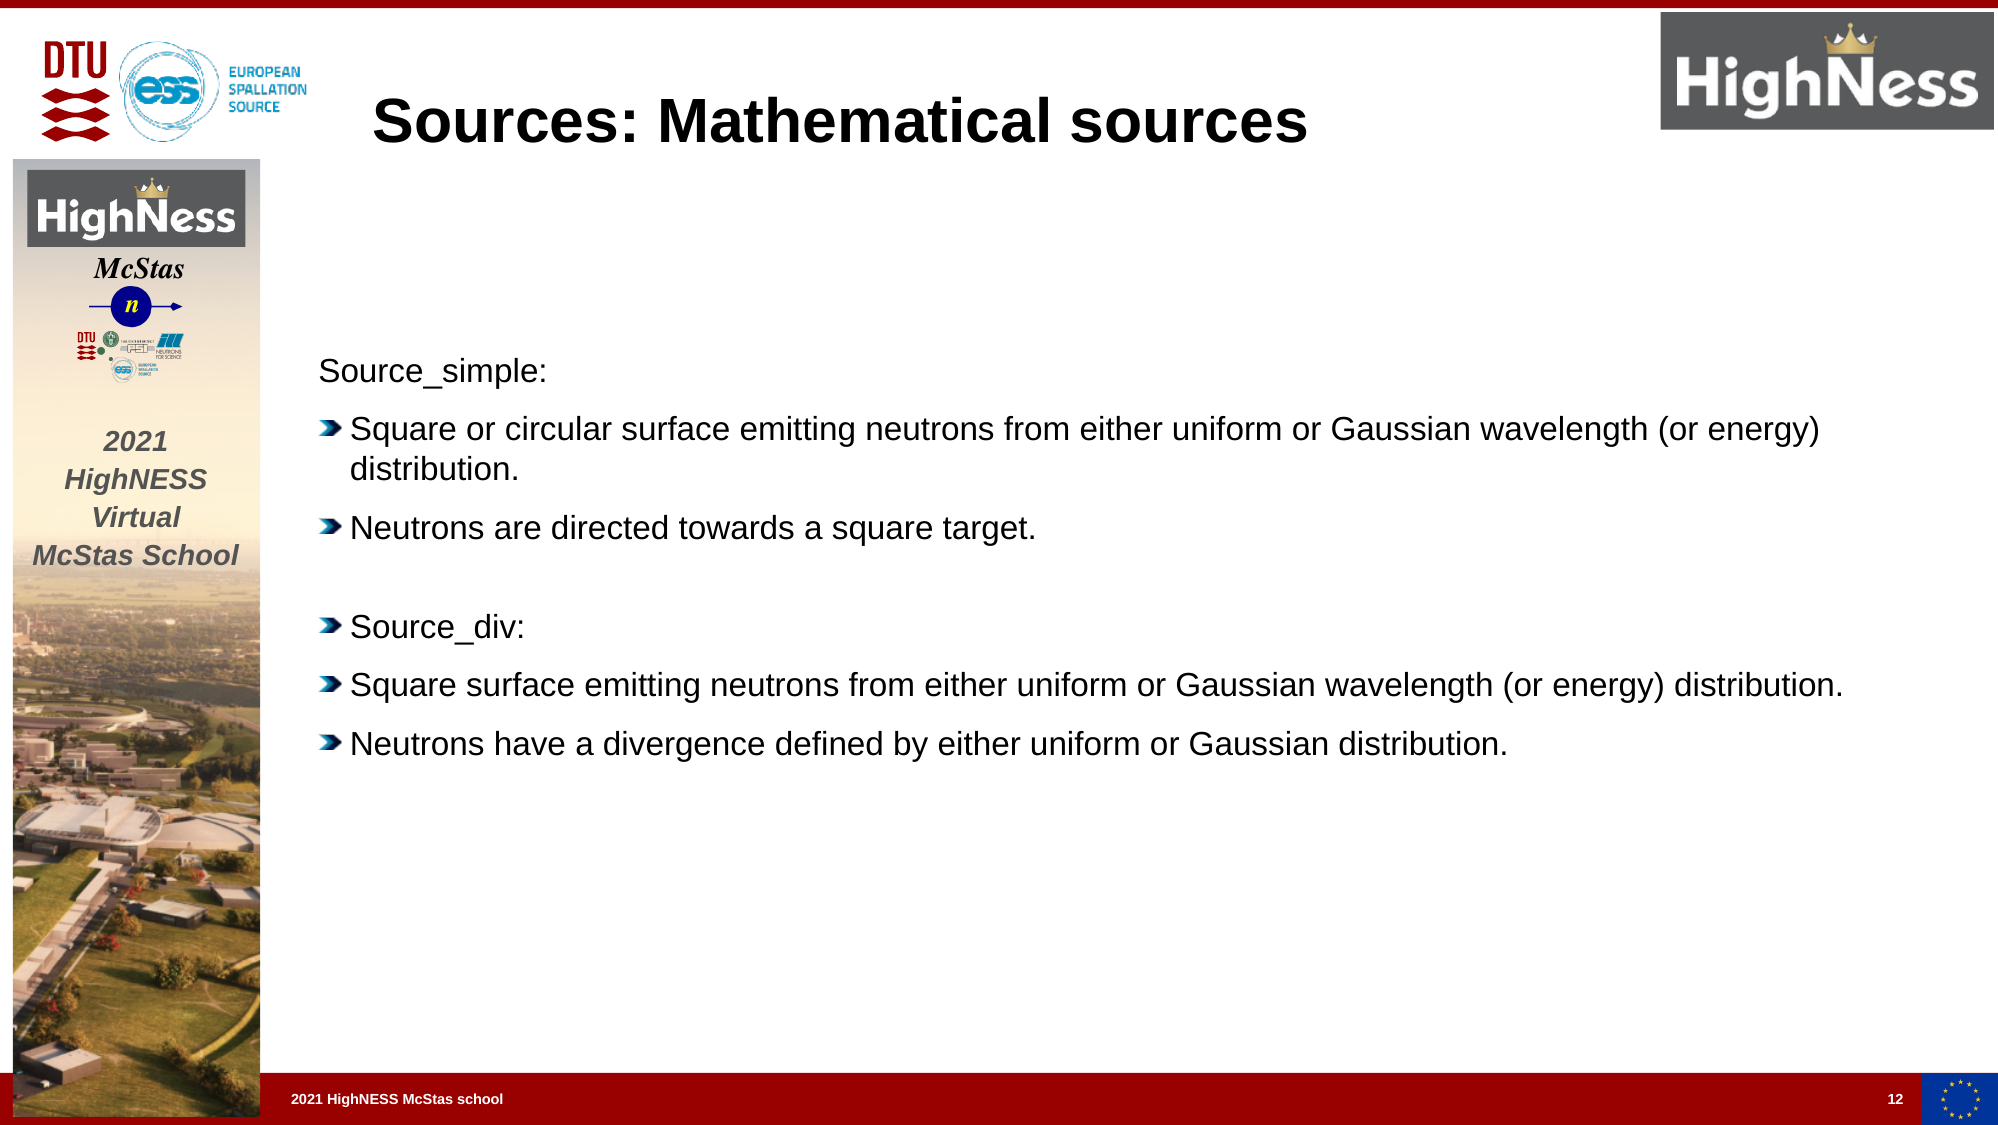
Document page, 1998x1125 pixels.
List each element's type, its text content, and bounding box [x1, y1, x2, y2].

picture [1677, 5, 1978, 137]
text_box Sources: Mathematical sources [372, 80, 1901, 156]
text_box Source_simple: Square or circular surface emitting neutrons from either uniform or Gaussian wavelength (or energy) distribution. Neutrons are directed towards a square target. Source_div: Square surface emitting neutrons from either uniform or Gaussian wavelength (or energy) distribution. Neutrons have a divergence defined by either uniform or Gaussian distribution. [310, 341, 1938, 770]
slide_number 12 [1886, 1088, 1909, 1110]
picture [318, 730, 342, 754]
picture [12, 159, 261, 1117]
picture [318, 415, 342, 440]
picture [318, 671, 342, 696]
picture [318, 514, 342, 538]
picture [318, 613, 342, 637]
picture [1921, 1073, 1998, 1125]
picture [119, 41, 307, 142]
